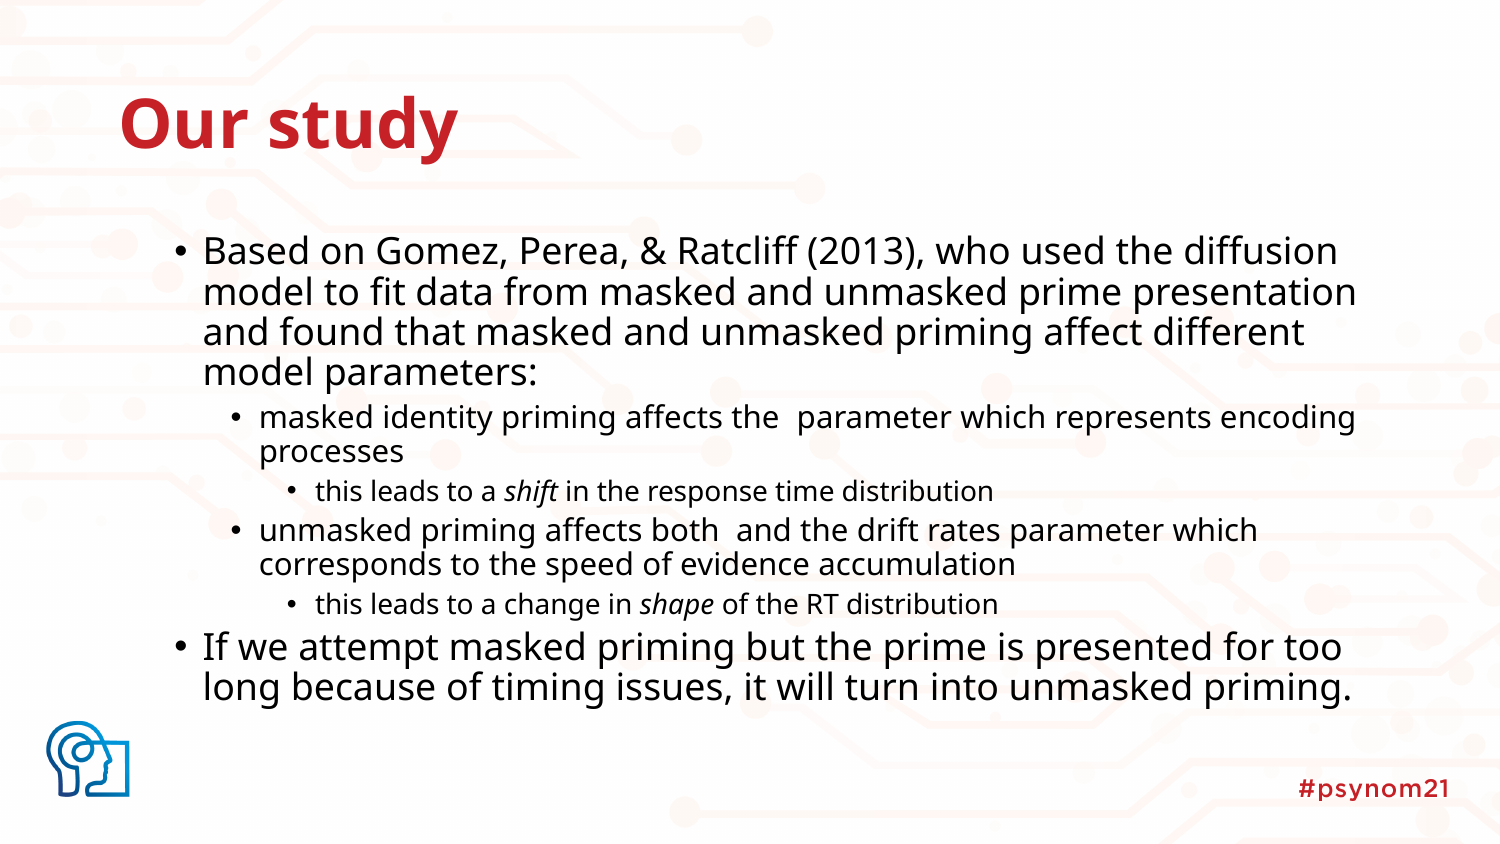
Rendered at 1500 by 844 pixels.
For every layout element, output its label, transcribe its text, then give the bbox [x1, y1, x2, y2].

picture [0, 0, 1500, 844]
title Our study [103, 44, 1397, 208]
